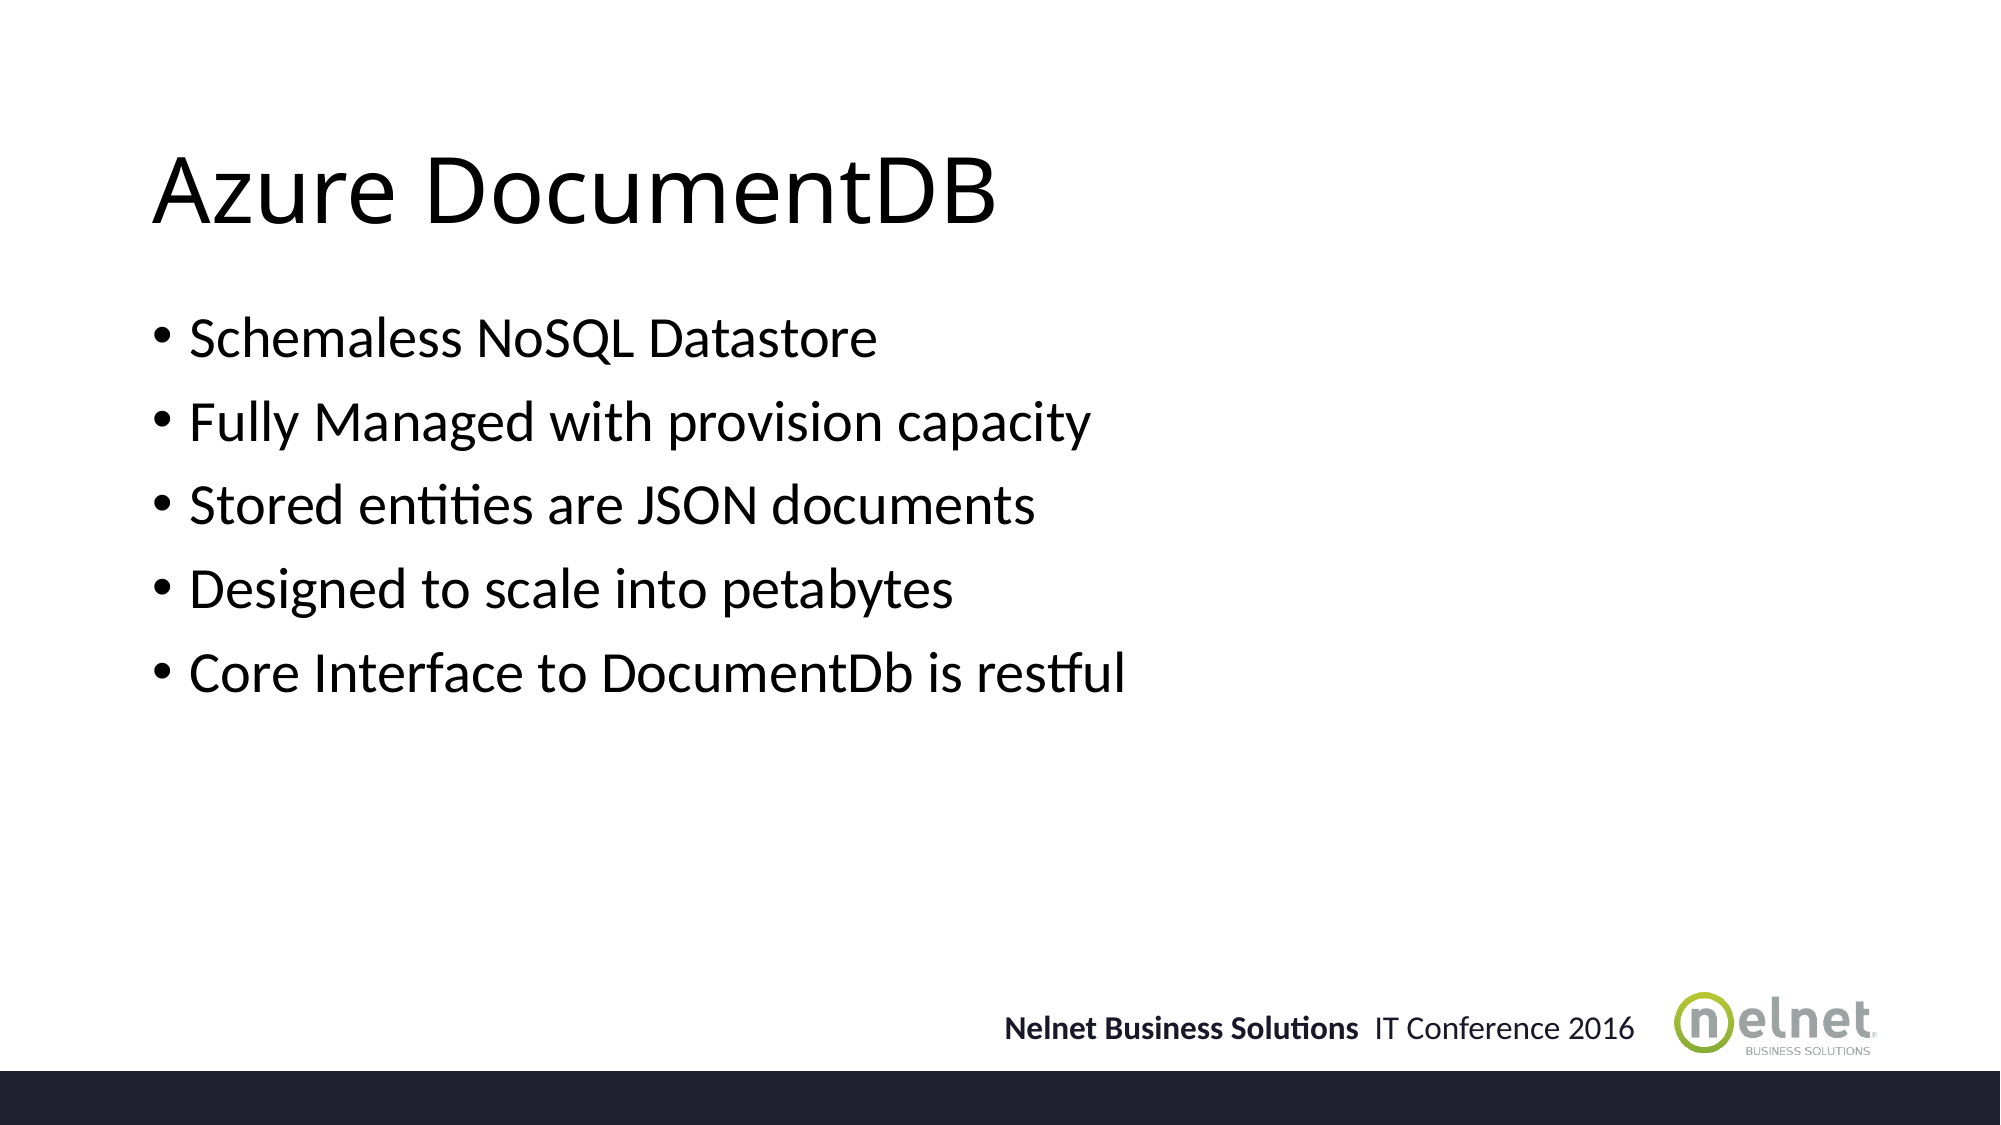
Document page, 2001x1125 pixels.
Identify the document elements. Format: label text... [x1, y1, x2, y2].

picture [1674, 992, 1877, 1055]
list Schemaless NoSQL Datastore Fully Managed with provision capacity Stored entities are JSON documents Designed to scale into petabytes Core Interface to DocumentDb is restful [137, 299, 1863, 909]
title Azure DocumentDB [137, 111, 1863, 278]
